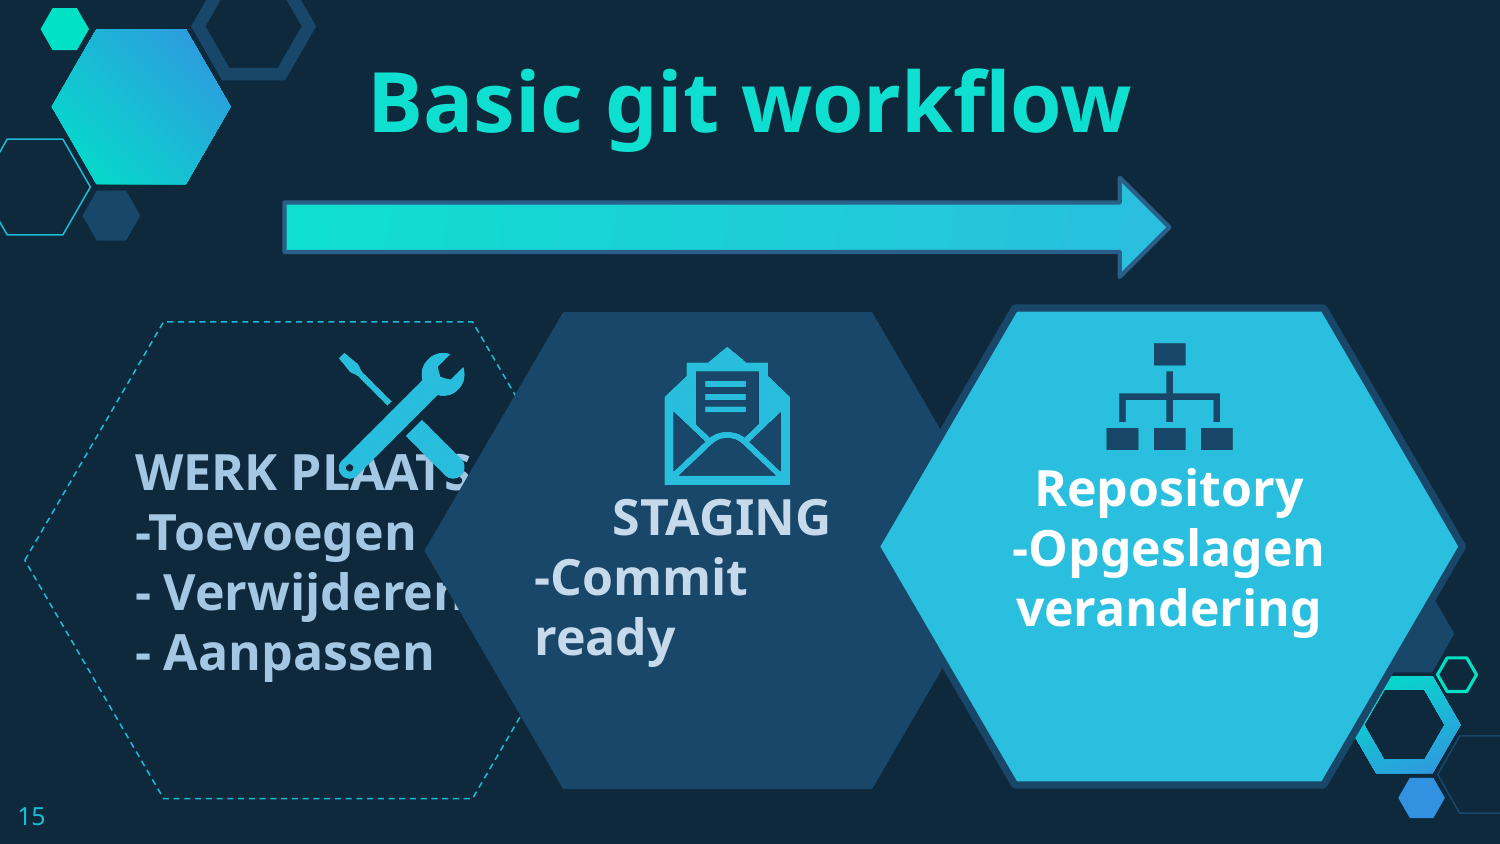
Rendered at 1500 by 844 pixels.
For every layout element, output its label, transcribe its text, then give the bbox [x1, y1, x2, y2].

text_box Repository -Opgeslagen verandering [876, 308, 1463, 785]
picture [650, 340, 801, 491]
text_box STAGING -Commit ready [424, 312, 944, 790]
text_box [282, 175, 1172, 279]
picture [1094, 321, 1245, 472]
picture [325, 340, 477, 491]
slide_number 15 [2, 785, 93, 844]
title Basic git workflow [205, 58, 1295, 165]
text_box WERK PLAATS -Toevoegen - Verwijderen - Aanpassen [24, 321, 521, 799]
